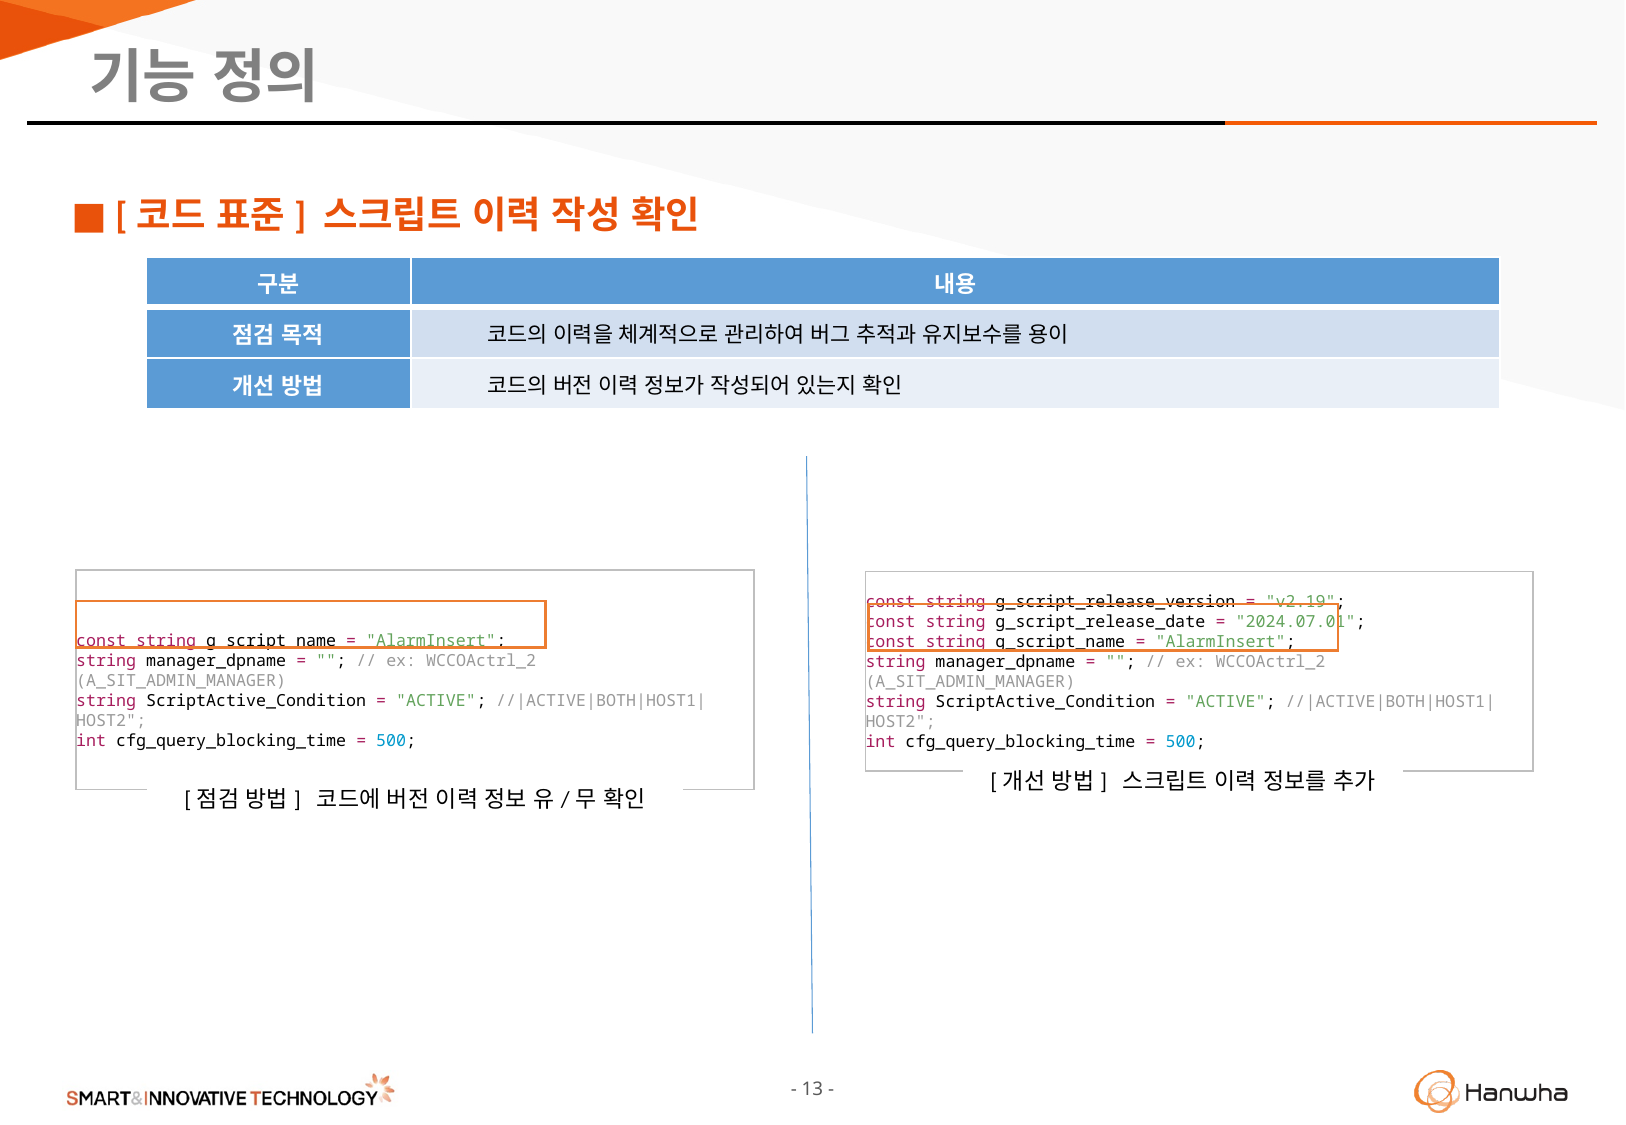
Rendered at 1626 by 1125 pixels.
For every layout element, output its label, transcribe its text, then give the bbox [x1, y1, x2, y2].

text_box const string g_script_release_version = "v2.19"; const string g_script_release_date = "2024.07.01"; const string g_script_name = "AlarmInsert"; string manager_dpname = ""; // ex: WCCOActrl_2 (A_SIT_ADMIN_MANAGER) string ScriptActive_Condition = "ACTIVE"; //|ACTIVE|BOTH|HOST1|HOST2"; int cfg_query_blocking_time = 500; [865, 571, 1534, 771]
text_box [75, 600, 547, 649]
text_box const string g_script_name = "AlarmInsert"; string manager_dpname = ""; // ex: WCCOActrl_2 (A_SIT_ADMIN_MANAGER) string ScriptActive_Condition = "ACTIVE"; //|ACTIVE|BOTH|HOST1|HOST2"; int cfg_query_blocking_time = 500; [76, 570, 754, 790]
text_box ■ [코드 표준] 스크립트 이력 작성 확인 [56, 160, 1590, 244]
text_box [점검 방법] 코드에 버전 이력 정보 유/무 확인 [146, 774, 684, 823]
table_cell 개선 방법 [147, 359, 410, 408]
table_header 구분 [147, 258, 410, 304]
text_box [개선 방법] 스크립트 이력 정보를 추가 [962, 756, 1404, 805]
title 기능 정의 [74, 36, 1200, 120]
table_header 내용 [412, 258, 1499, 304]
table_cell 코드의 이력을 체계적으로 관리하여 버그 추적과 유지보수를 용이 [412, 310, 1499, 357]
table_cell 점검 목적 [147, 310, 410, 357]
table_cell 코드의 버전 이력 정보가 작성되어 있는지 확인 [412, 359, 1499, 408]
text_box [867, 603, 1339, 652]
picture [0, 0, 1625, 1125]
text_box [806, 456, 813, 1034]
